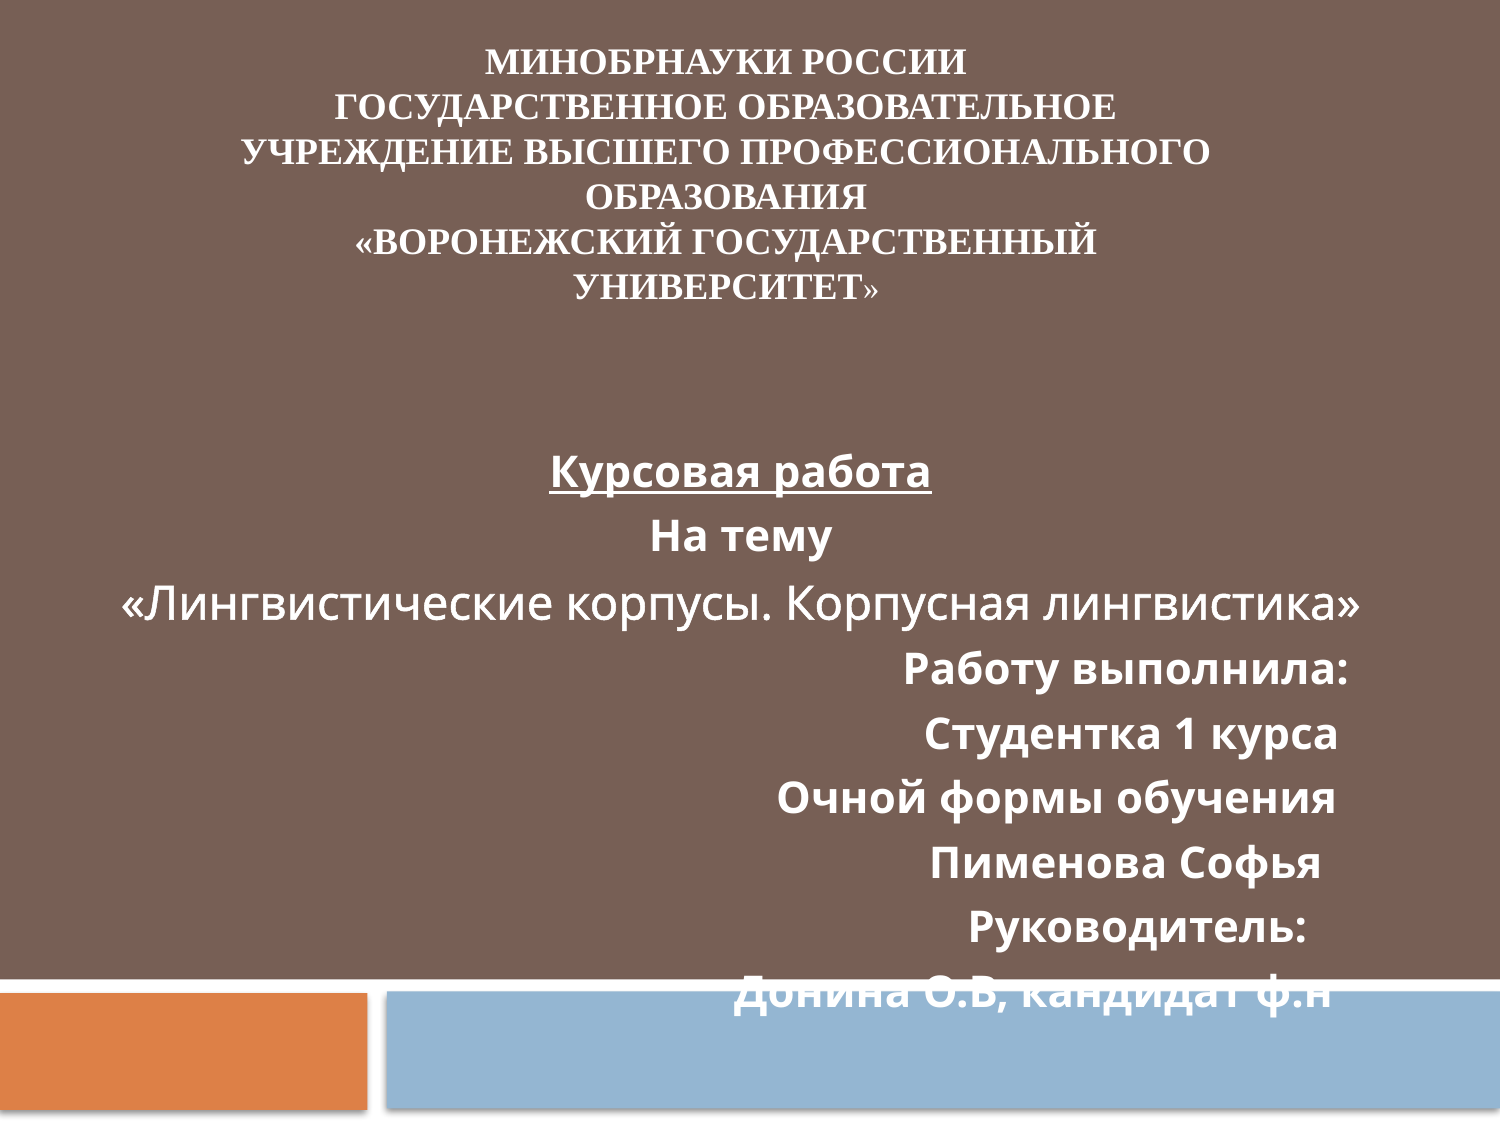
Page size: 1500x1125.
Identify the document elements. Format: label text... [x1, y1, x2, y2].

title МИНОБРНАУКИ РОССИИ ГОСУДАРСТВЕННОЕ ОБРАЗОВАТЕЛЬНОЕ УЧРЕЖДЕНИЕ ВЫСШЕГО ПРОФЕССИОНАЛЬНОГО ОБРАЗОВАНИЯ «ВОРОНЕЖСКИЙ ГОСУДАРСТВЕННЫЙ УНИВЕРСИТЕТ» [194, 0, 1258, 315]
subtitle Курсовая работа На тему «Лингвистические корпусы. Корпусная лингвистика» Работу выполнила: Студентка 1 курса Очной формы обучения Пименова Софья Руководитель: Донина О.В, кандидат ф.н [88, 334, 1393, 1125]
